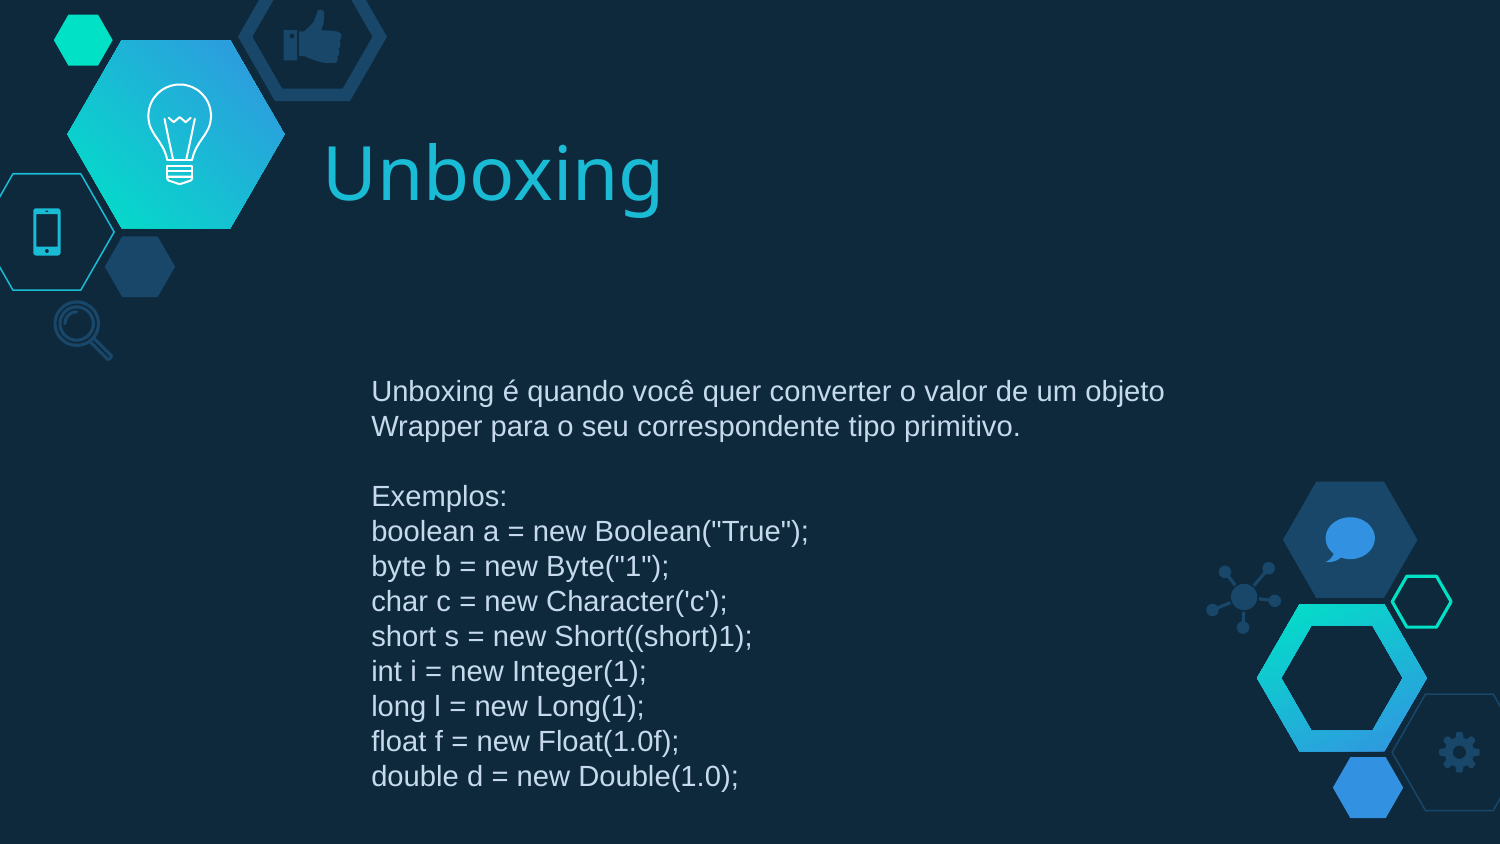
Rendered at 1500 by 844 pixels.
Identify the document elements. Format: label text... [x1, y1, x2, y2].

subtitle Unboxing é quando você quer converter o valor de um objeto Wrapper para o seu correspondente tipo primitivo. Exemplos: boolean a = new Boolean("True"); byte b = new Byte("1"); char c = new Character('c'); short s = new Short((short)1); int i = new Integer(1); long l = new Long(1); float f = new Float(1.0f); double d = new Double(1.0); [356, 357, 1291, 808]
title Unboxing [307, 110, 1386, 217]
